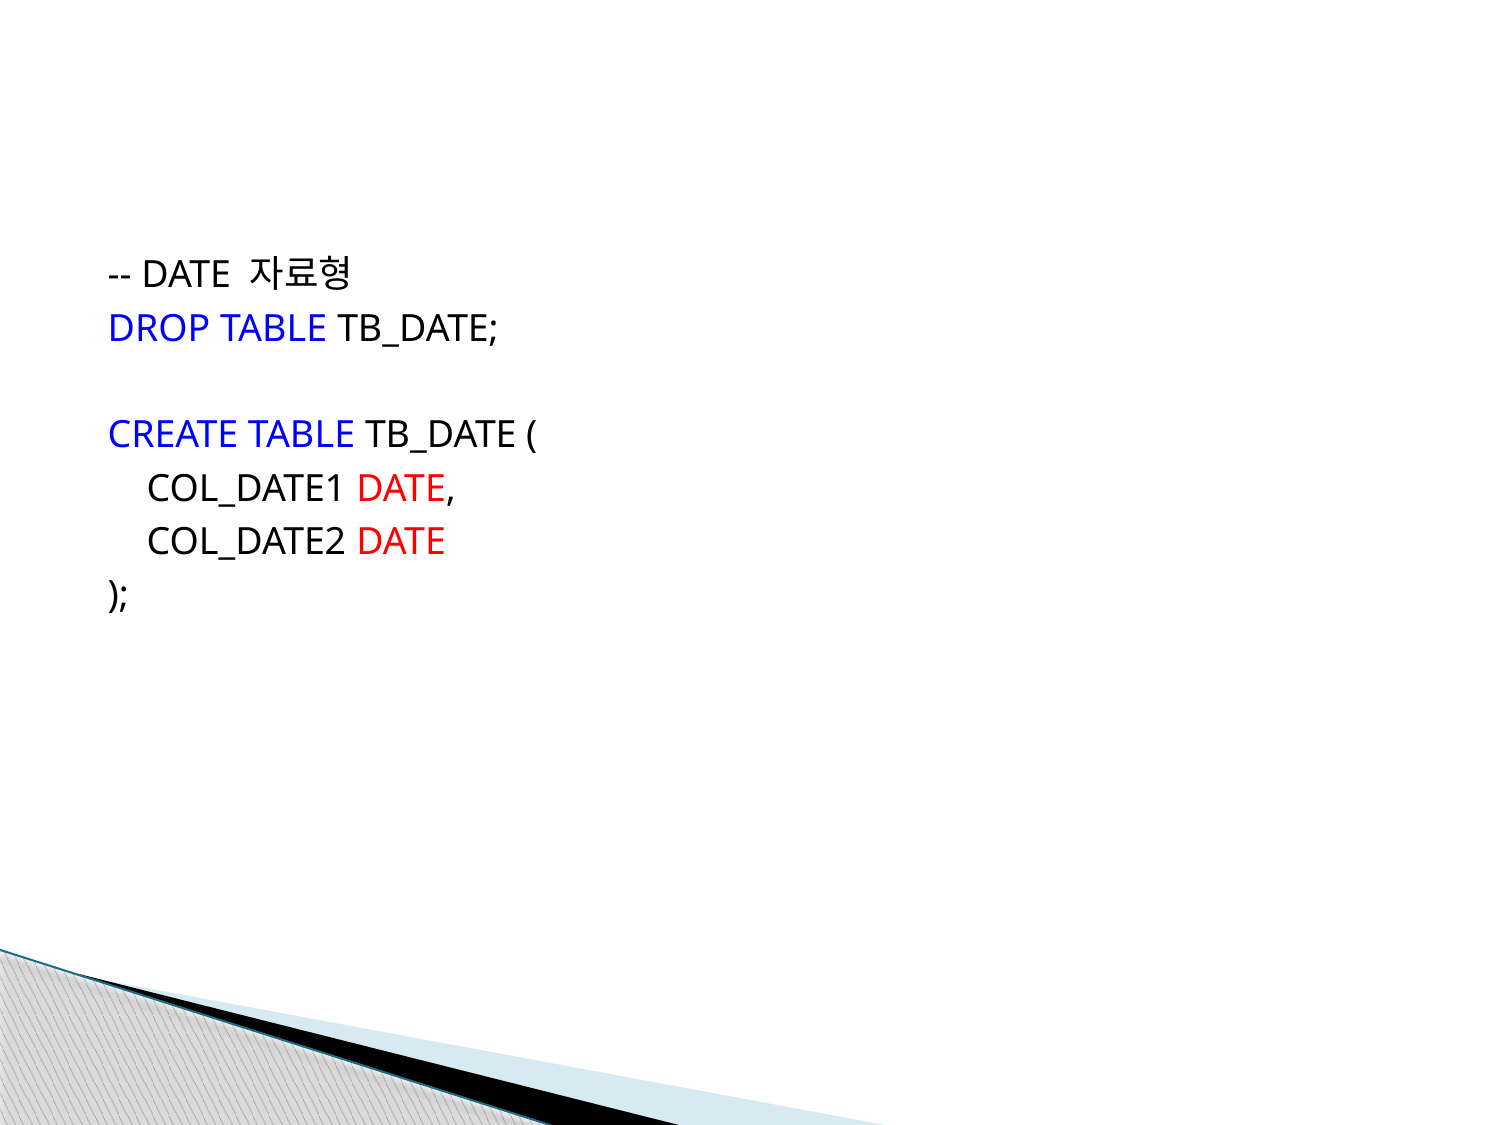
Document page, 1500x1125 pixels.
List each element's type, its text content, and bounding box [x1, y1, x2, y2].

list -- DATE 자료형 DROP TABLE TB_DATE; CREATE TABLE TB_DATE ( COL_DATE1 DATE, COL_DATE2 DATE ); [75, 243, 1425, 986]
